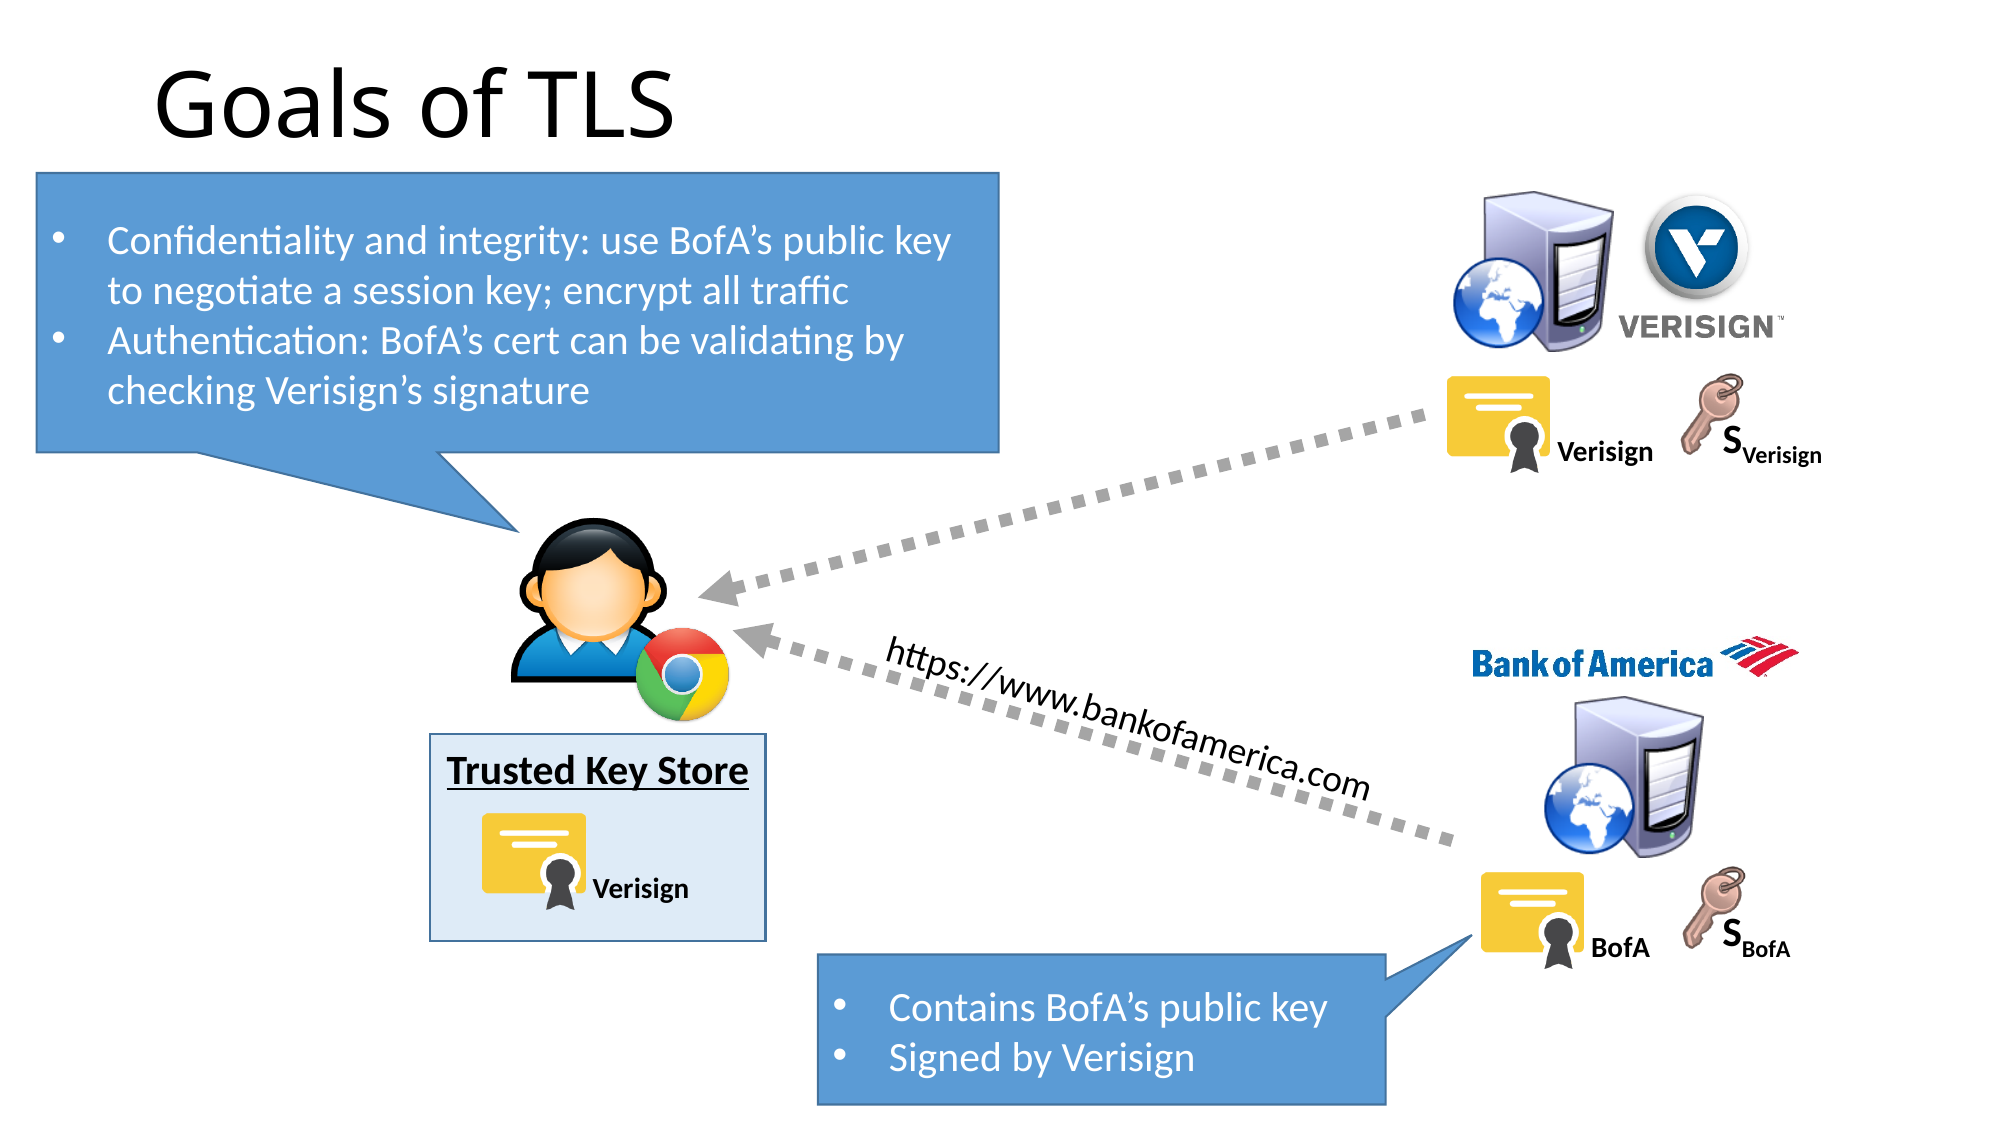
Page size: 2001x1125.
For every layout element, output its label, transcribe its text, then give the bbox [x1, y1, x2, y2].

picture [1543, 696, 1704, 858]
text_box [1670, 373, 1844, 470]
text_box Trusted Key Store [431, 735, 732, 801]
picture [510, 517, 735, 727]
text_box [732, 630, 1453, 841]
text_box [1672, 866, 1811, 964]
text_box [1481, 866, 1666, 972]
picture [1473, 636, 1799, 677]
text_box Confidentiality and integrity: use BofA’s public key to negotiate a session key; encrypt all traffic Authentication: BofA’s cert can be validating by checking Verisign’s signature [35, 171, 1000, 531]
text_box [482, 807, 705, 913]
title Goals of TLS [137, 0, 1863, 217]
picture [1452, 187, 1788, 353]
text_box Contains BofA’s public key Signed by Verisign [816, 934, 1473, 1106]
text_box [697, 414, 1425, 598]
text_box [1447, 370, 1670, 476]
text_box [429, 733, 767, 942]
